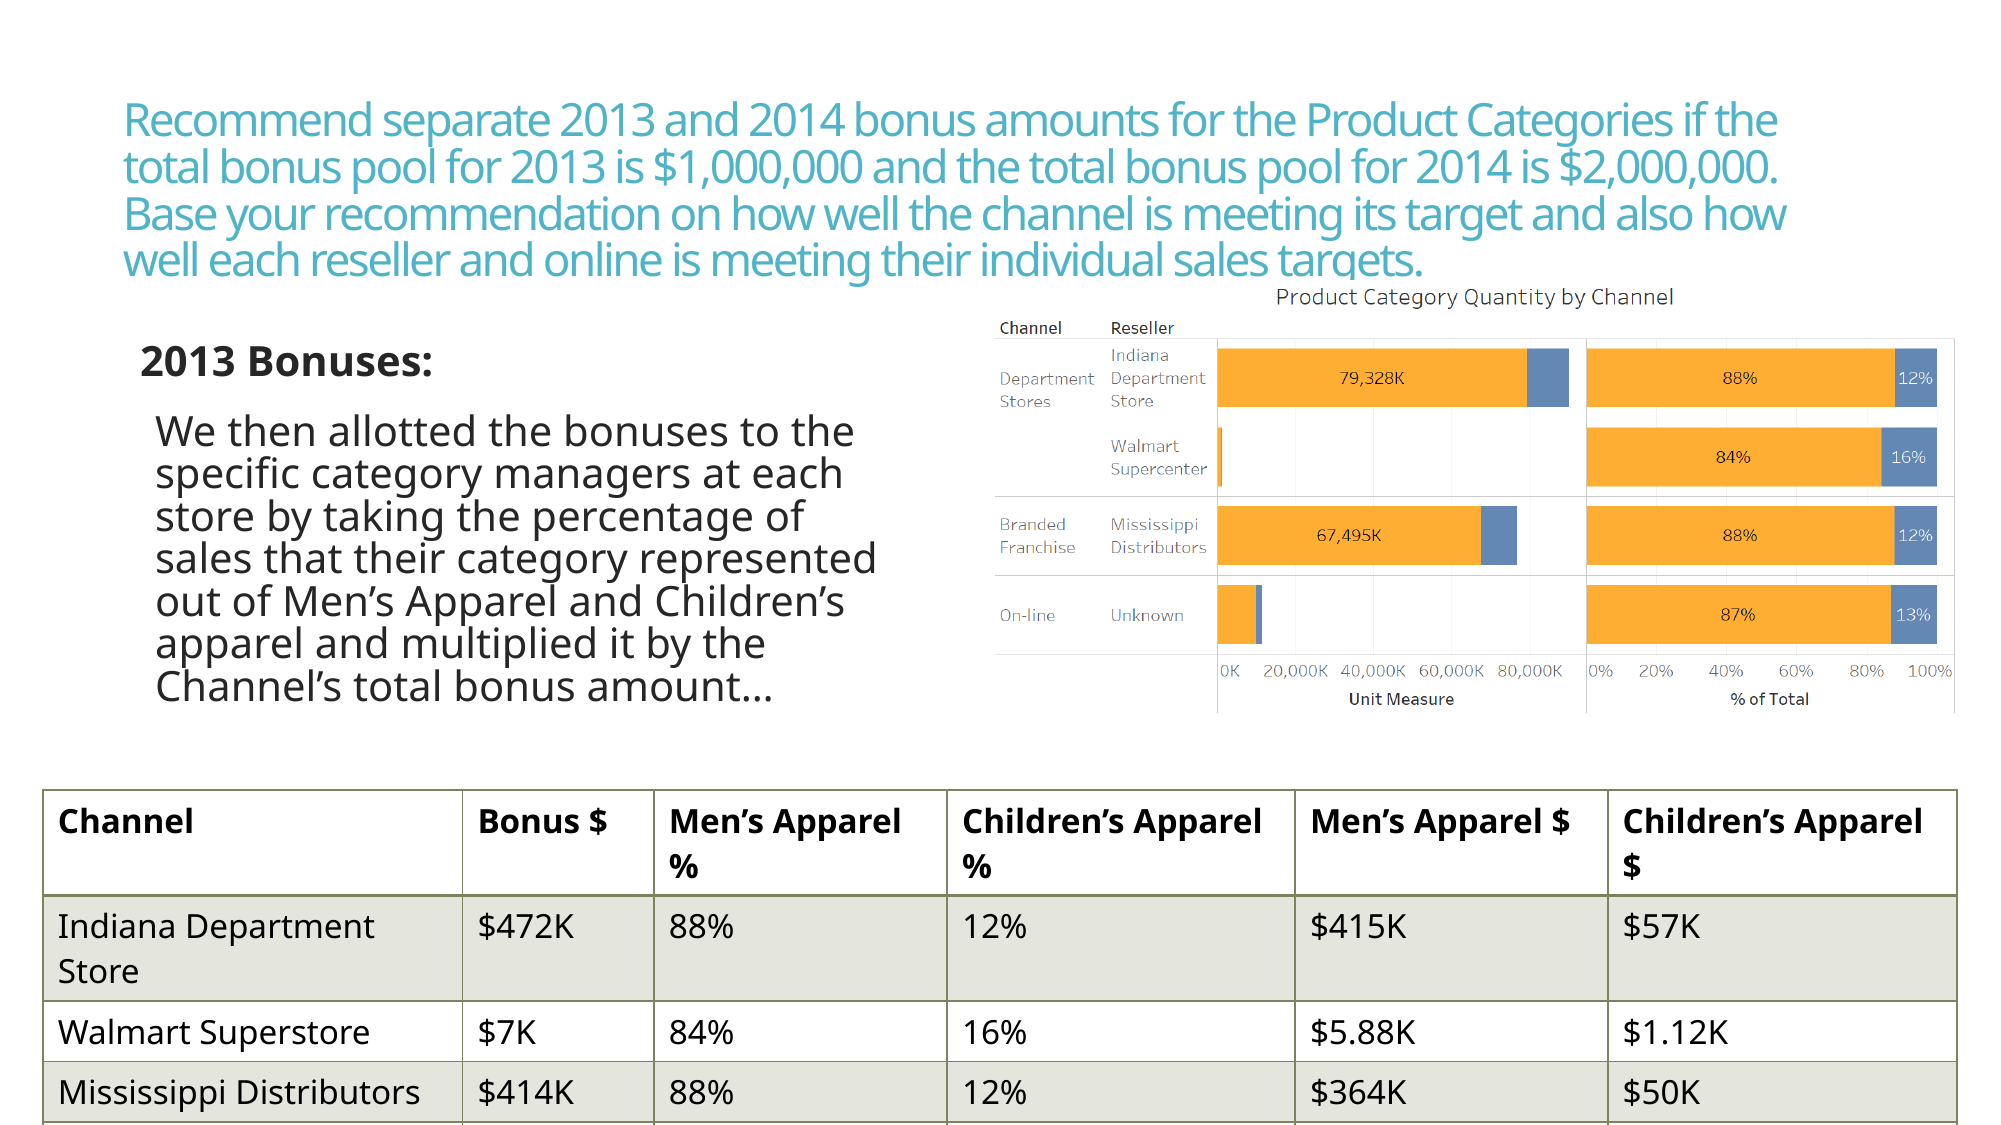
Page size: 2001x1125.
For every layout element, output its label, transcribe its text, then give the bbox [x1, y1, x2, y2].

table_header Men’s Apparel % [655, 791, 946, 894]
table_cell $57K [1609, 897, 1956, 1000]
table_header Men’s Apparel $ [1296, 791, 1607, 894]
table_cell $364K [1296, 1062, 1607, 1121]
title Recommend separate 2013 and 2014 bonus amounts for the Product Categories if the total bonus pool for 2013 is $1,000,000 and the total bonus pool for 2014 is $2,000,000. Base your recommendation on how well the channel is meeting its target and also how well each reseller and online is meeting their individual sales targets. [107, 81, 1875, 354]
table_cell 12% [948, 897, 1294, 1000]
table_cell $1.12K [1609, 1002, 1956, 1061]
table_cell 12% [948, 1062, 1294, 1121]
table_cell $415K [1296, 897, 1607, 1000]
list 2013 Bonuses: We then allotted the bonuses to the specific category managers at each store by taking the percentage of sales that their category represented out of Men’s Apparel and Children’s apparel and multiplied it by the Channel’s total bonus amount… [125, 334, 925, 729]
table_cell $472K [463, 897, 653, 1000]
table_cell 16% [948, 1002, 1294, 1061]
table_header Children’s Apparel % [948, 791, 1294, 894]
table_cell $414K [463, 1062, 653, 1121]
table_header Channel [44, 791, 462, 894]
table_header Children’s Apparel $ [1609, 791, 1956, 894]
table_cell $5.88K [1296, 1002, 1607, 1061]
table_cell 88% [655, 1062, 946, 1121]
table_cell $7K [463, 1002, 653, 1061]
table_cell Mississippi Distributors [44, 1062, 462, 1121]
table_cell 84% [655, 1002, 946, 1061]
table_cell $50K [1609, 1062, 1956, 1121]
table_header Bonus $ [463, 791, 653, 894]
table_cell Indiana Department Store [44, 897, 462, 1000]
table_cell 88% [655, 897, 946, 1000]
table_cell Walmart Superstore [44, 1002, 462, 1061]
picture [995, 280, 1958, 713]
